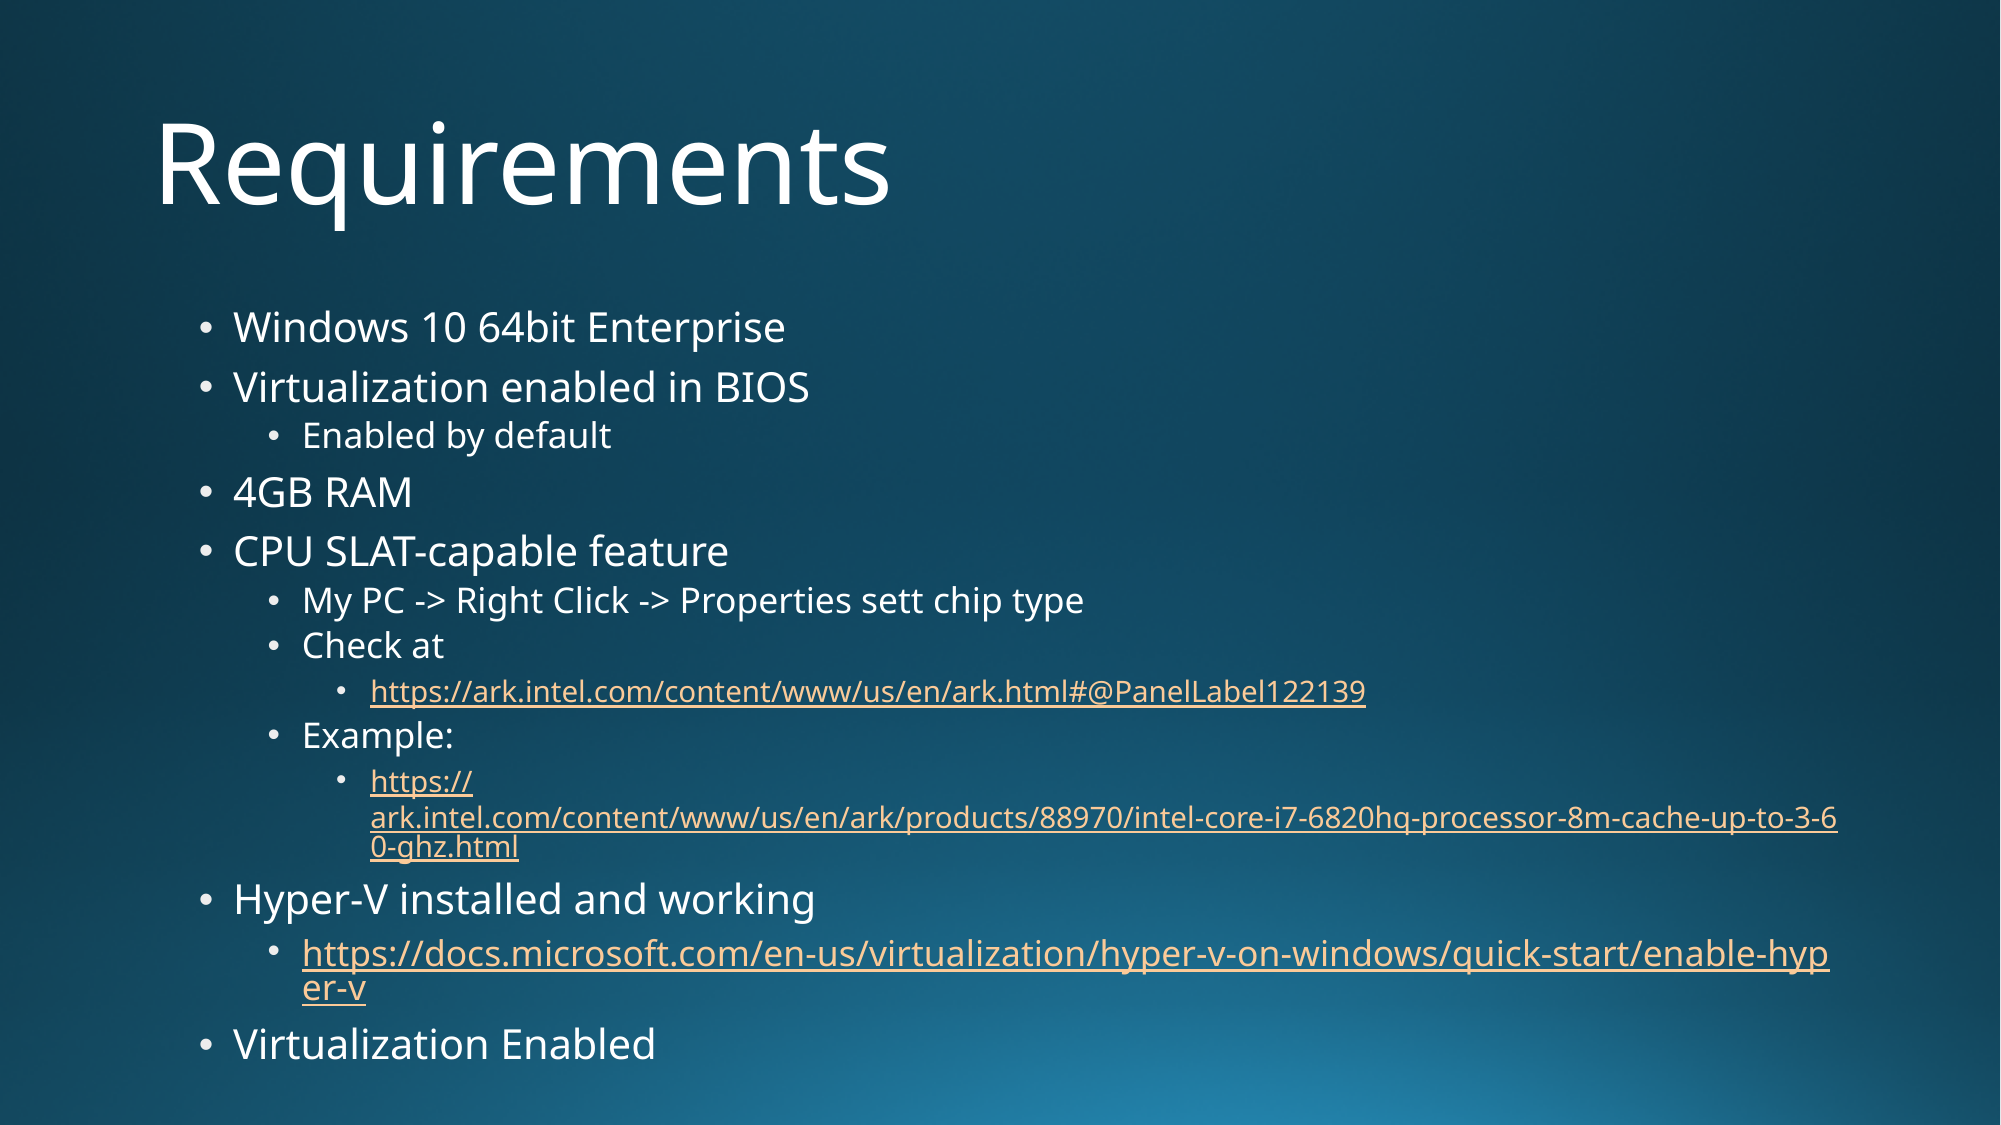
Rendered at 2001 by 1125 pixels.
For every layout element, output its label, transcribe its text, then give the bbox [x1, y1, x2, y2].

title Requirements [137, 59, 1863, 278]
list Windows 10 64bit Enterprise Virtualization enabled in BIOS Enabled by default 4GB RAM CPU SLAT-capable feature My PC -> Right Click -> Properties sett chip type Check at https://ark.intel.com/content/www/us/en/ark.html#@PanelLabel122139 Example: https://ark.intel.com/content/www/us/en/ark/products/88970/intel-core-i7-6820hq-processor-8m-cache-up-to-3-60-ghz.html Hyper-V installed and working https://docs.microsoft.com/en-us/virtualization/hyper-v-on-windows/quick-start/enable-hyper-v Virtualization Enabled [183, 299, 1863, 1014]
picture [0, 0, 2001, 1125]
